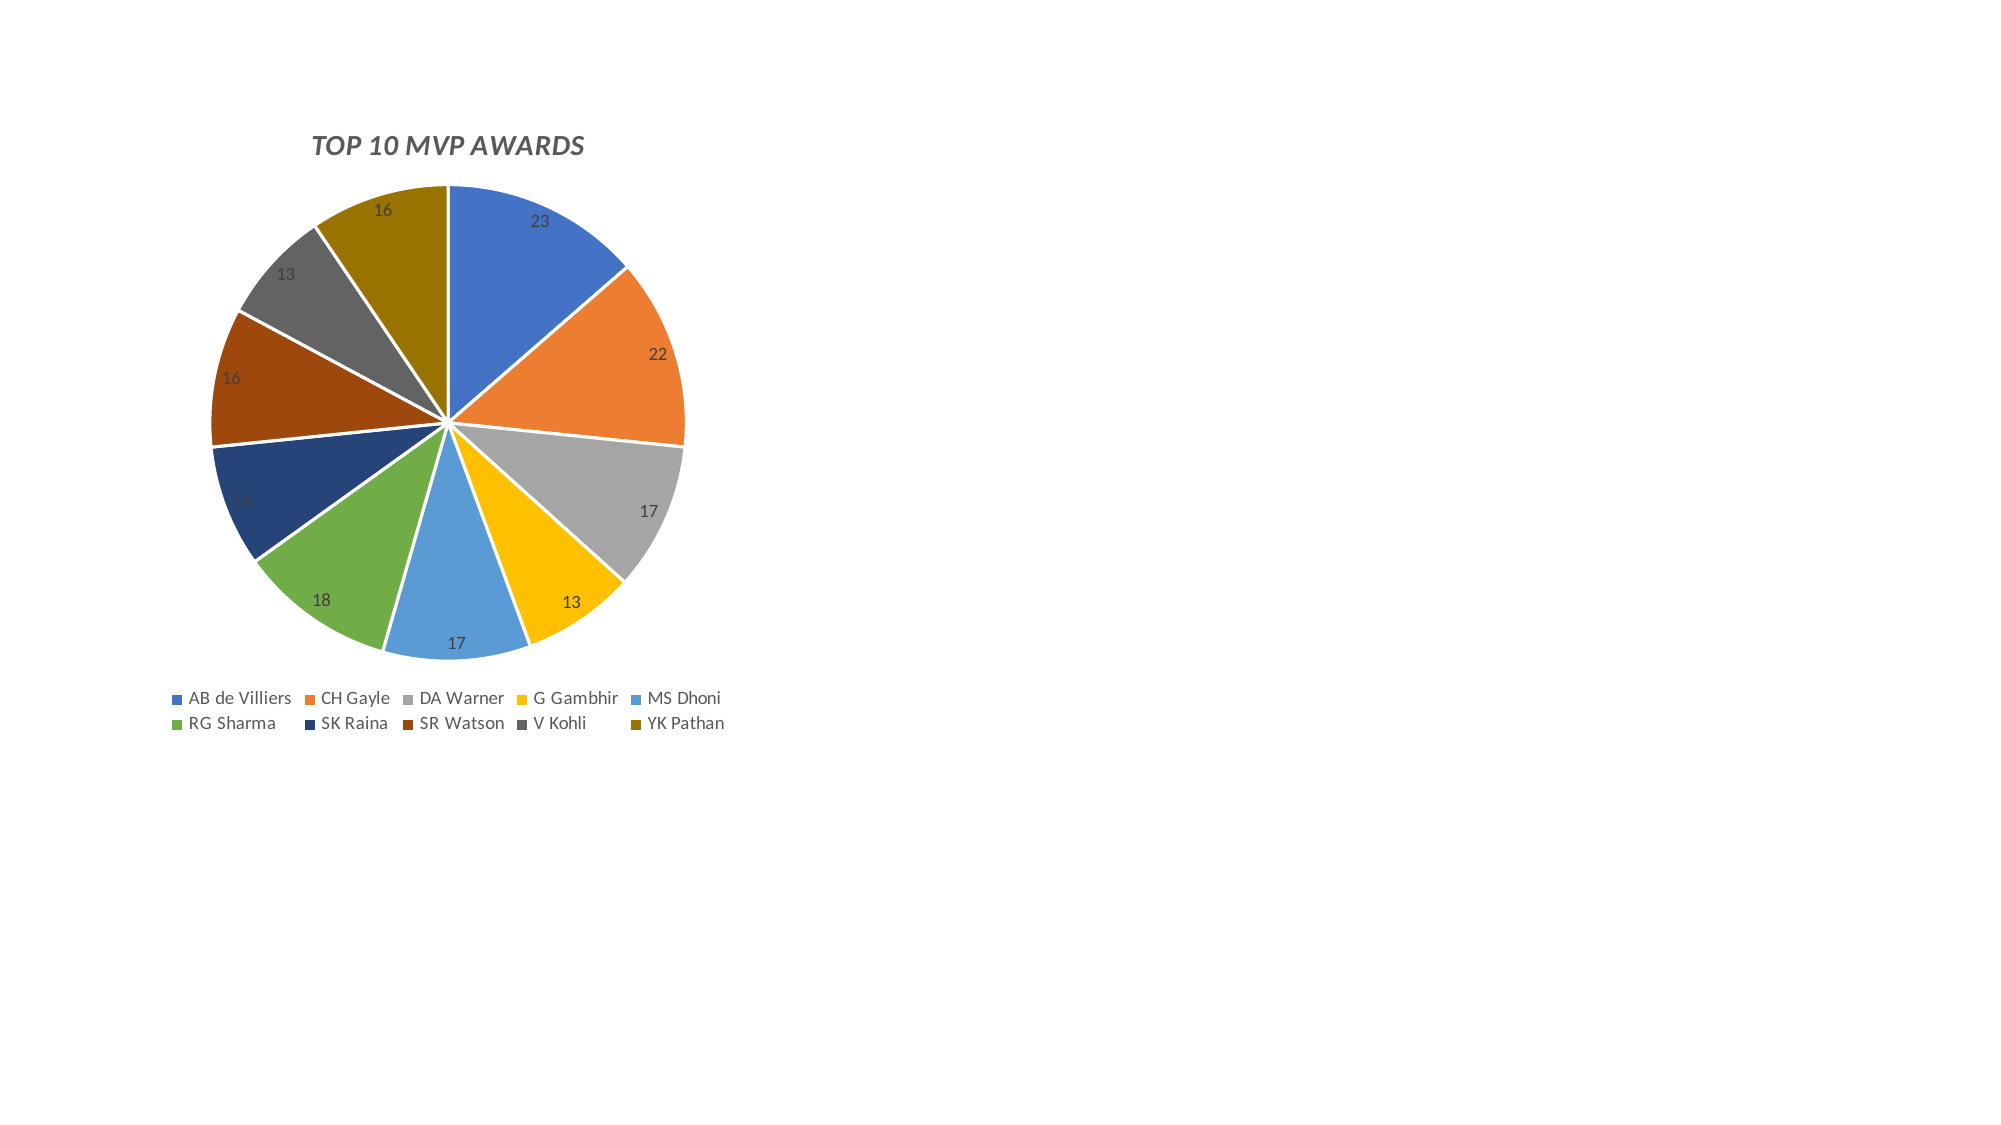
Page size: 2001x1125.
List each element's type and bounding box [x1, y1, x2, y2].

chart [47, 103, 850, 741]
